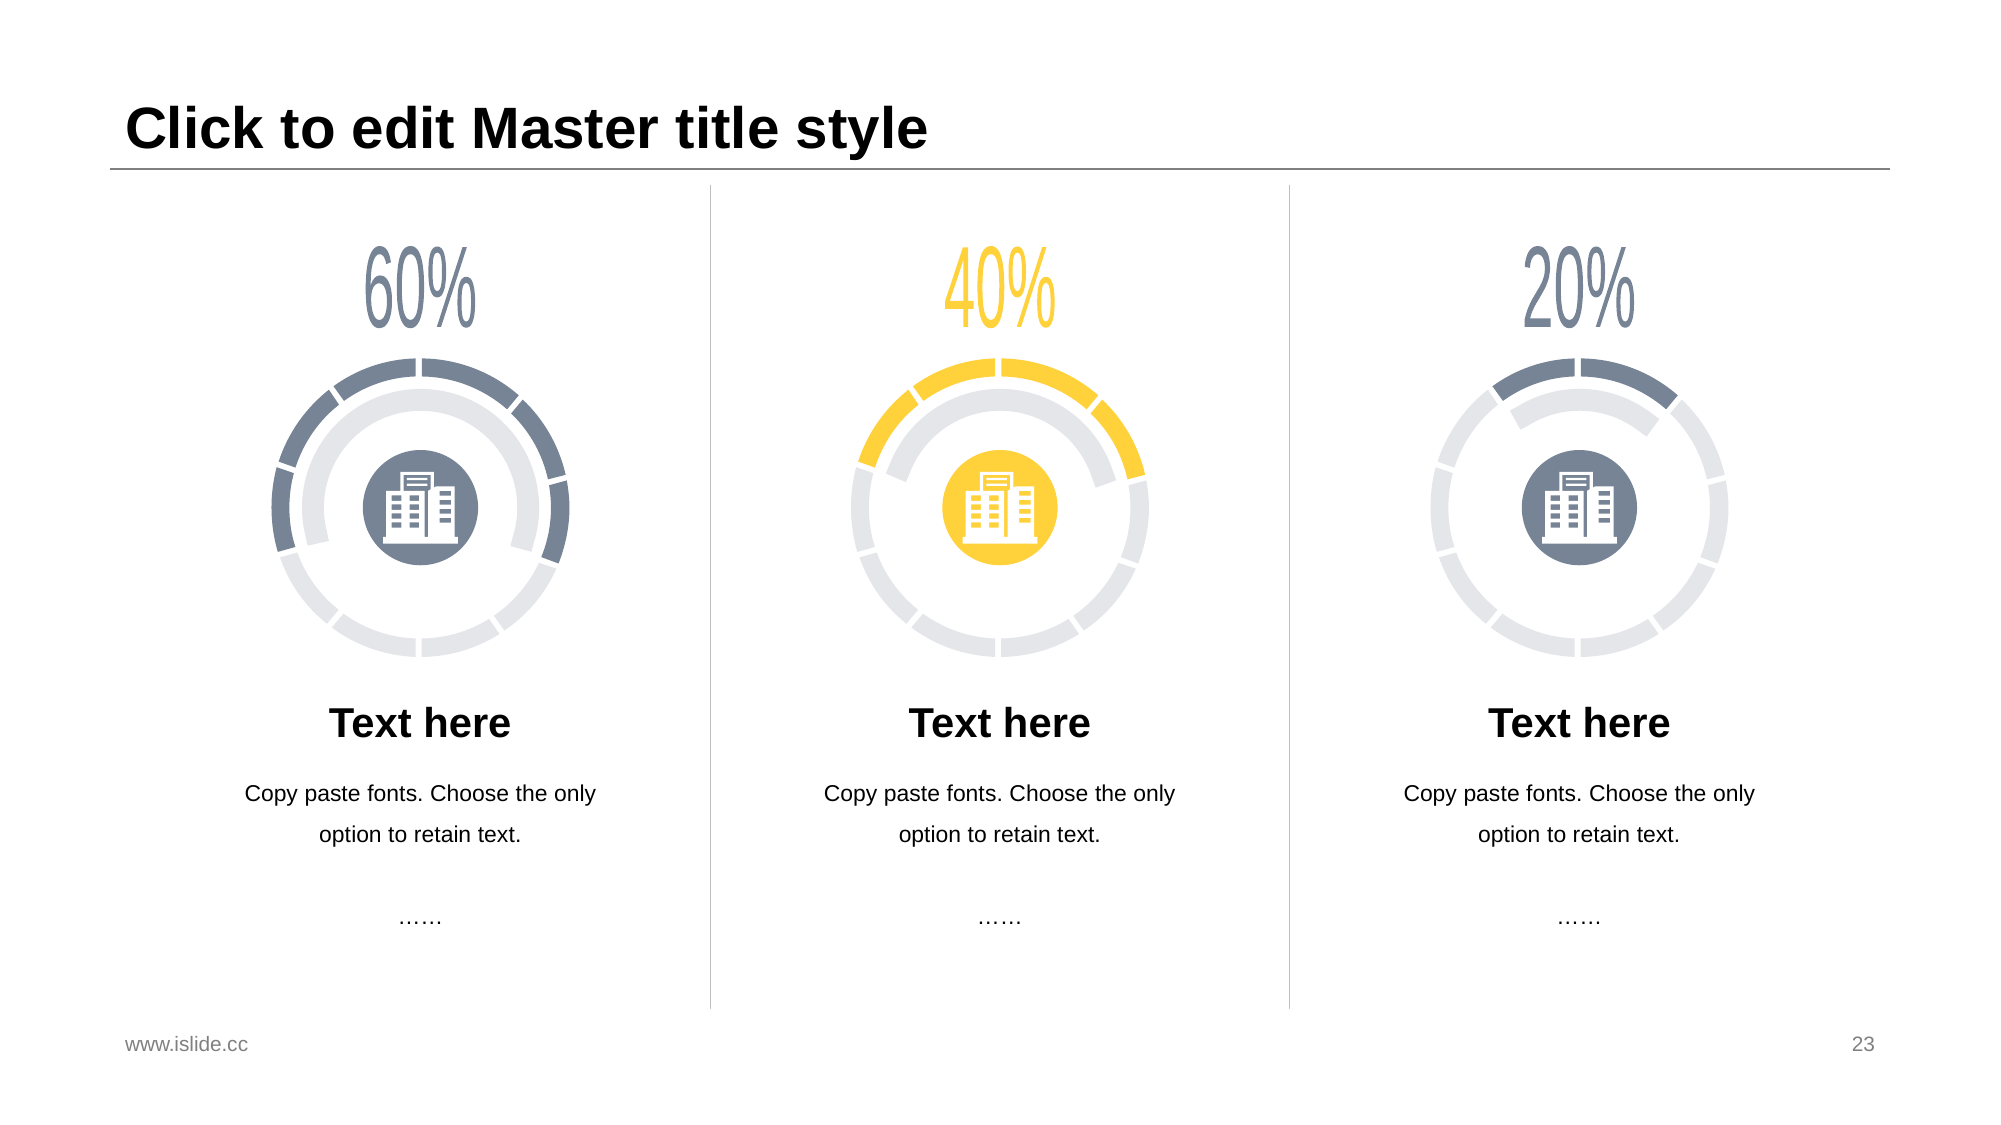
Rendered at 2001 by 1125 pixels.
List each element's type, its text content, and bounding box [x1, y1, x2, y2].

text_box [224, 185, 1775, 1009]
slide_number 23 [1412, 1026, 1890, 1060]
footer www.islide.cc [109, 1026, 790, 1060]
title Click to edit Master title style [109, 0, 1890, 169]
